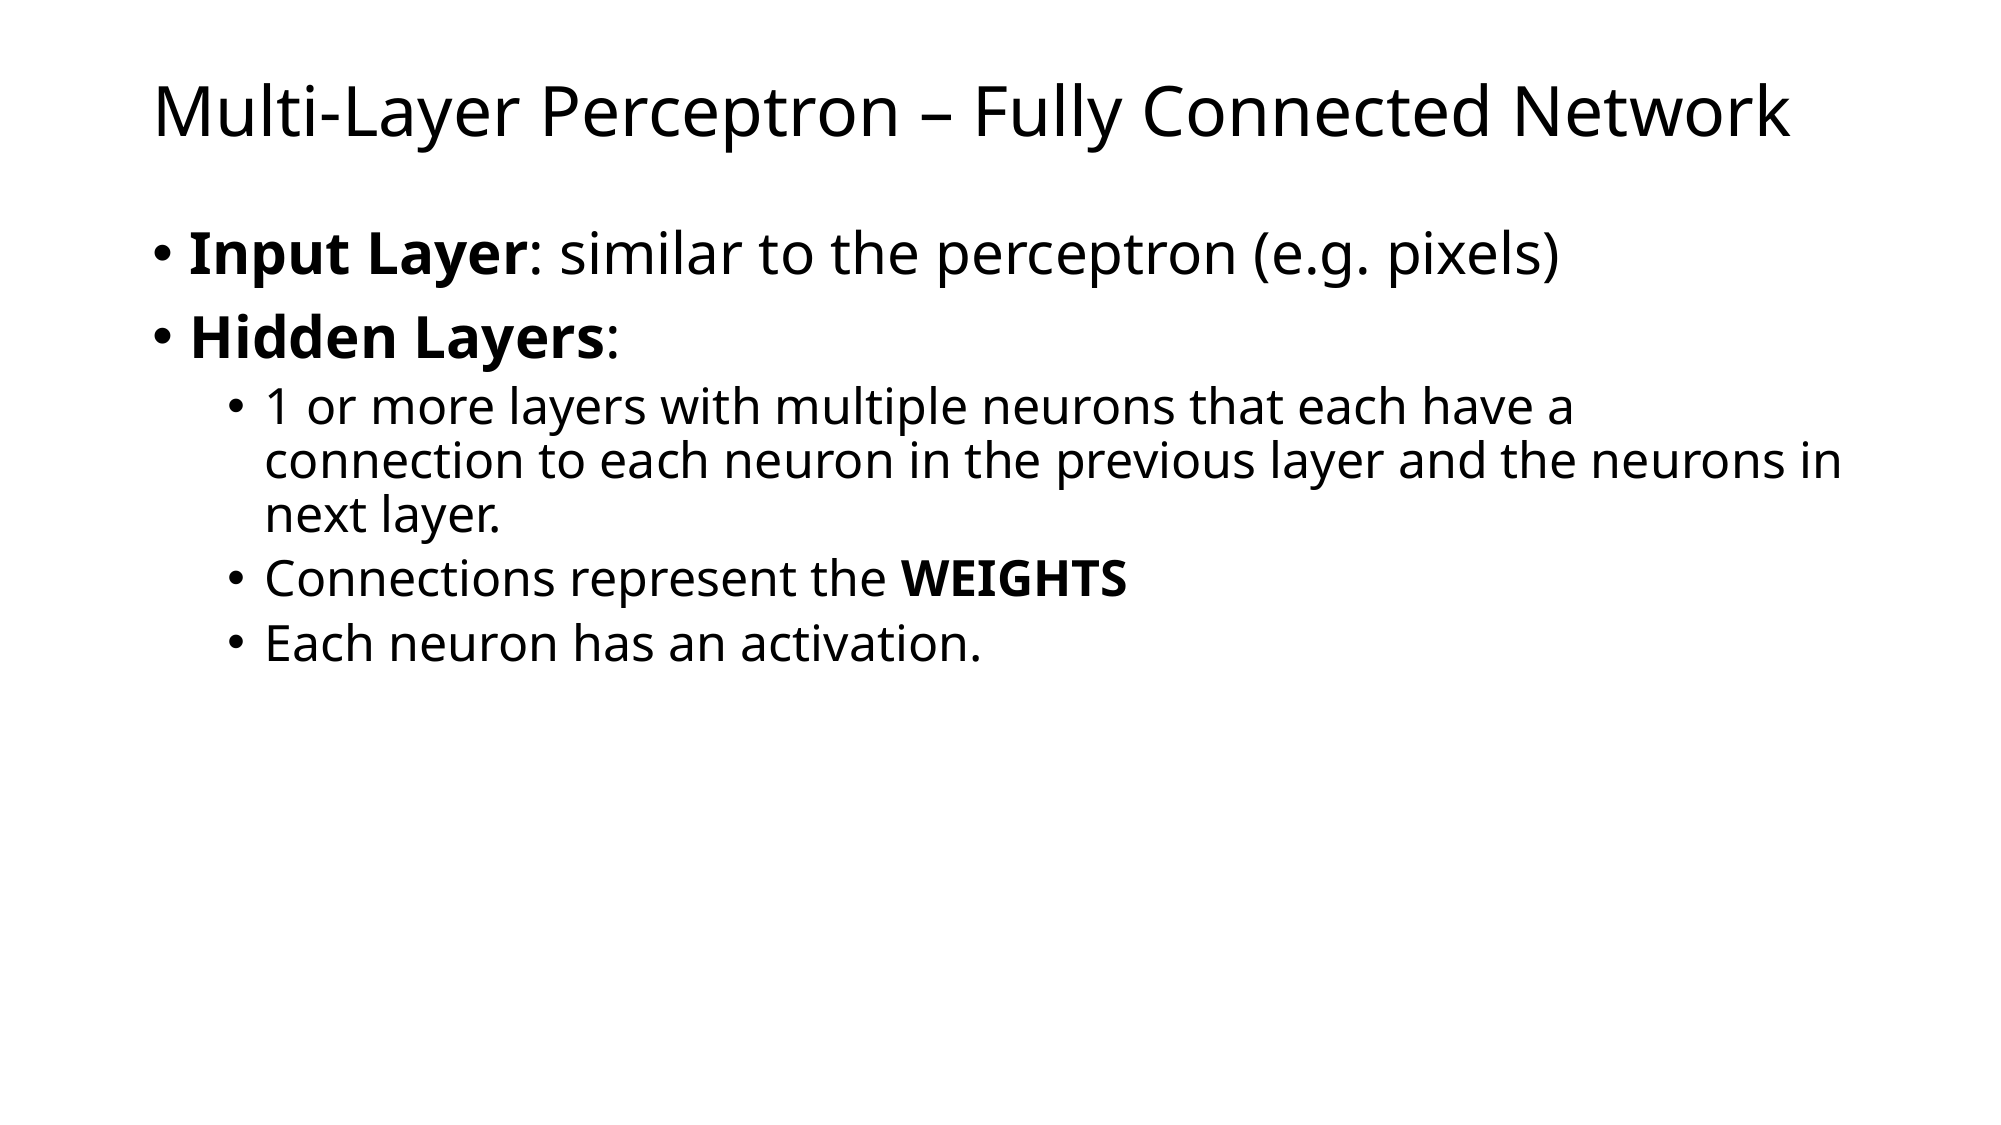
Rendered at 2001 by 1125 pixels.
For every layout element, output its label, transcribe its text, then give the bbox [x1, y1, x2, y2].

list Input Layer: similar to the perceptron (e.g. pixels) Hidden Layers: 1 or more layers with multiple neurons that each have a connection to each neuron in the previous layer and the neurons in next layer. Connections represent the WEIGHTS Each neuron has an activation. [137, 216, 1863, 1125]
title Multi-Layer Perceptron – Fully Connected Network [137, 59, 1863, 169]
